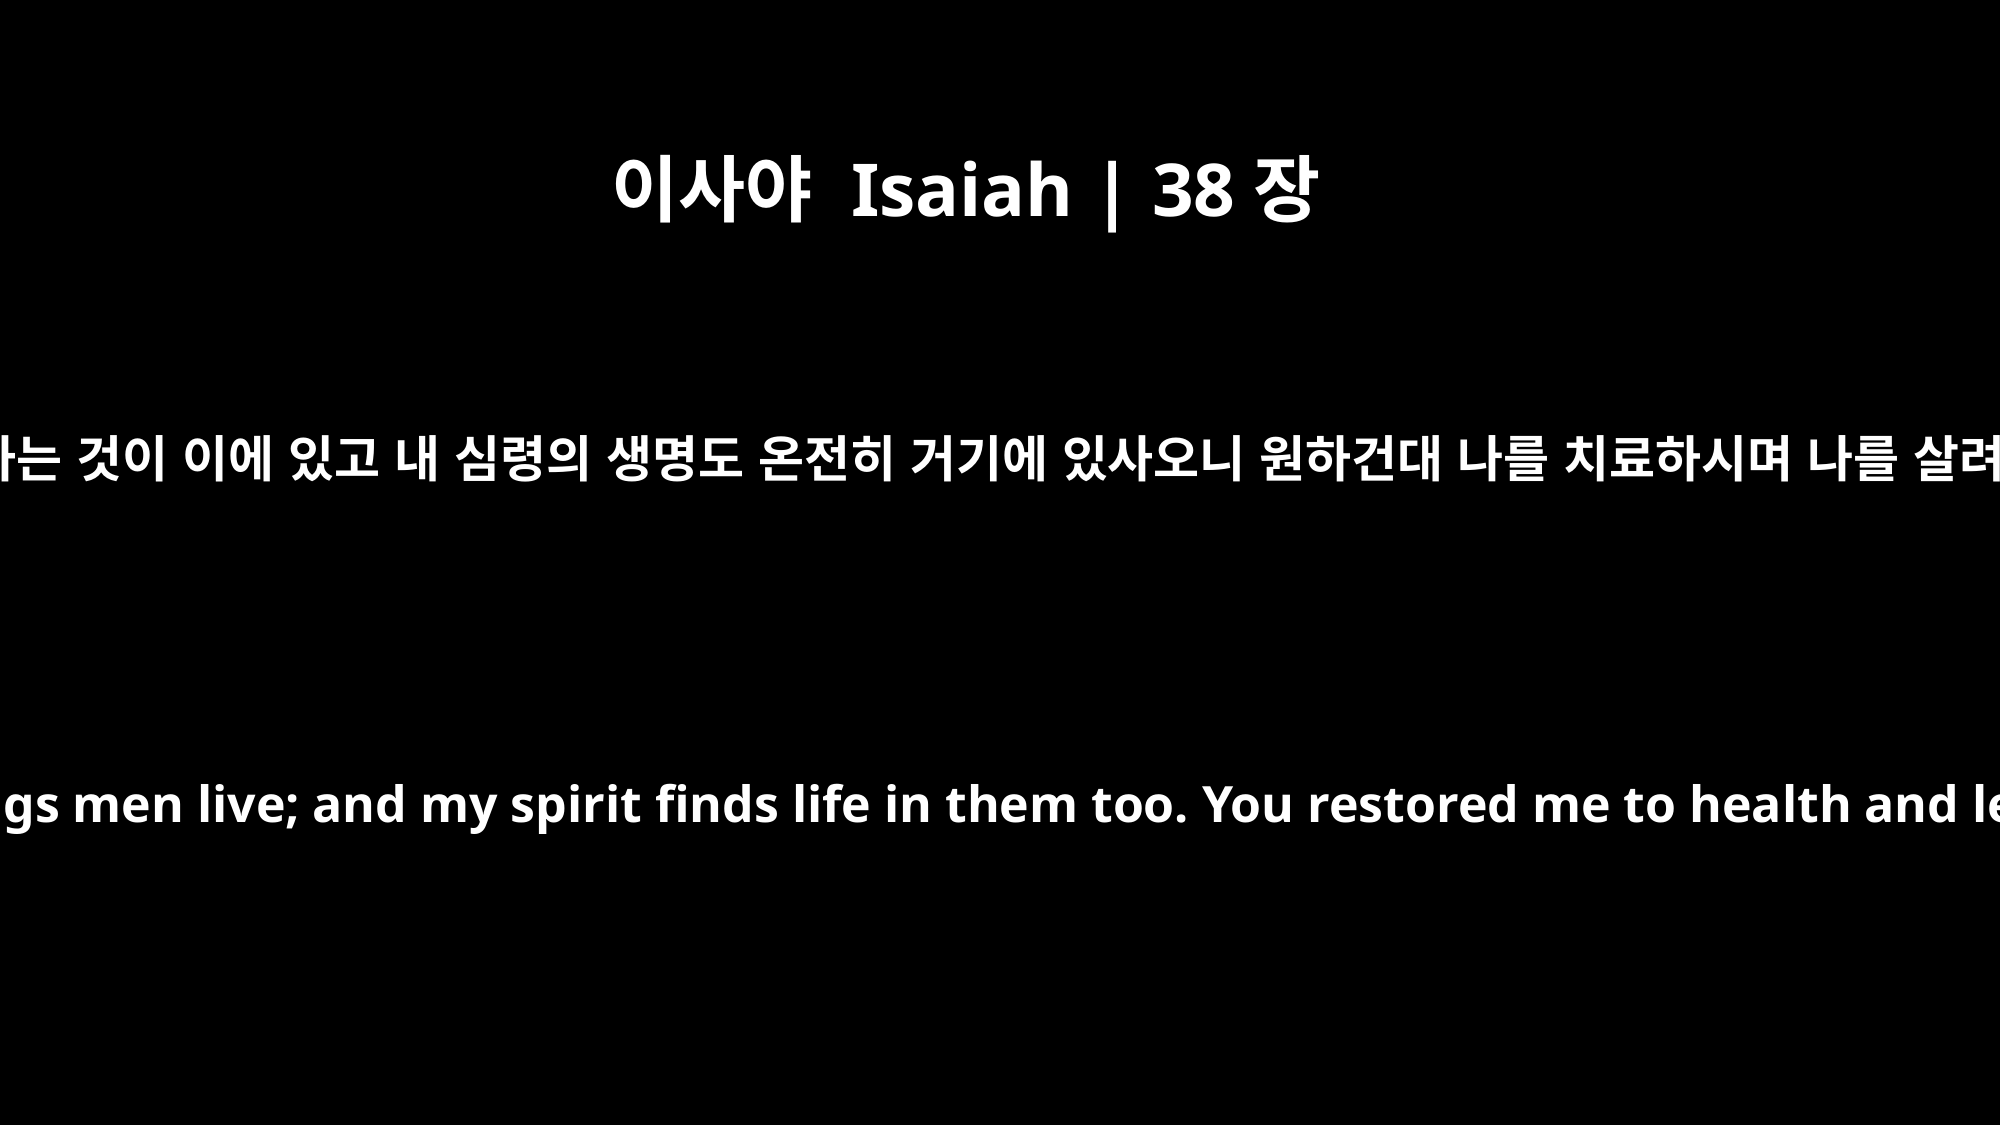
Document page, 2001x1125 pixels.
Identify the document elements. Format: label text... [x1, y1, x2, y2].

text_box Lord, by such things men live; and my spirit finds life in them too. You restored me to health and let me live. [0, 764, 2000, 840]
text_box 16 주여 사람의 사는 것이 이에 있고 내 심령의 생명도 온전히 거기에 있사오니 원하건대 나를 치료하시며 나를 살려 주옵소서 [0, 359, 2000, 495]
text_box 이사야 Isaiah | 38장 [596, 136, 1336, 239]
